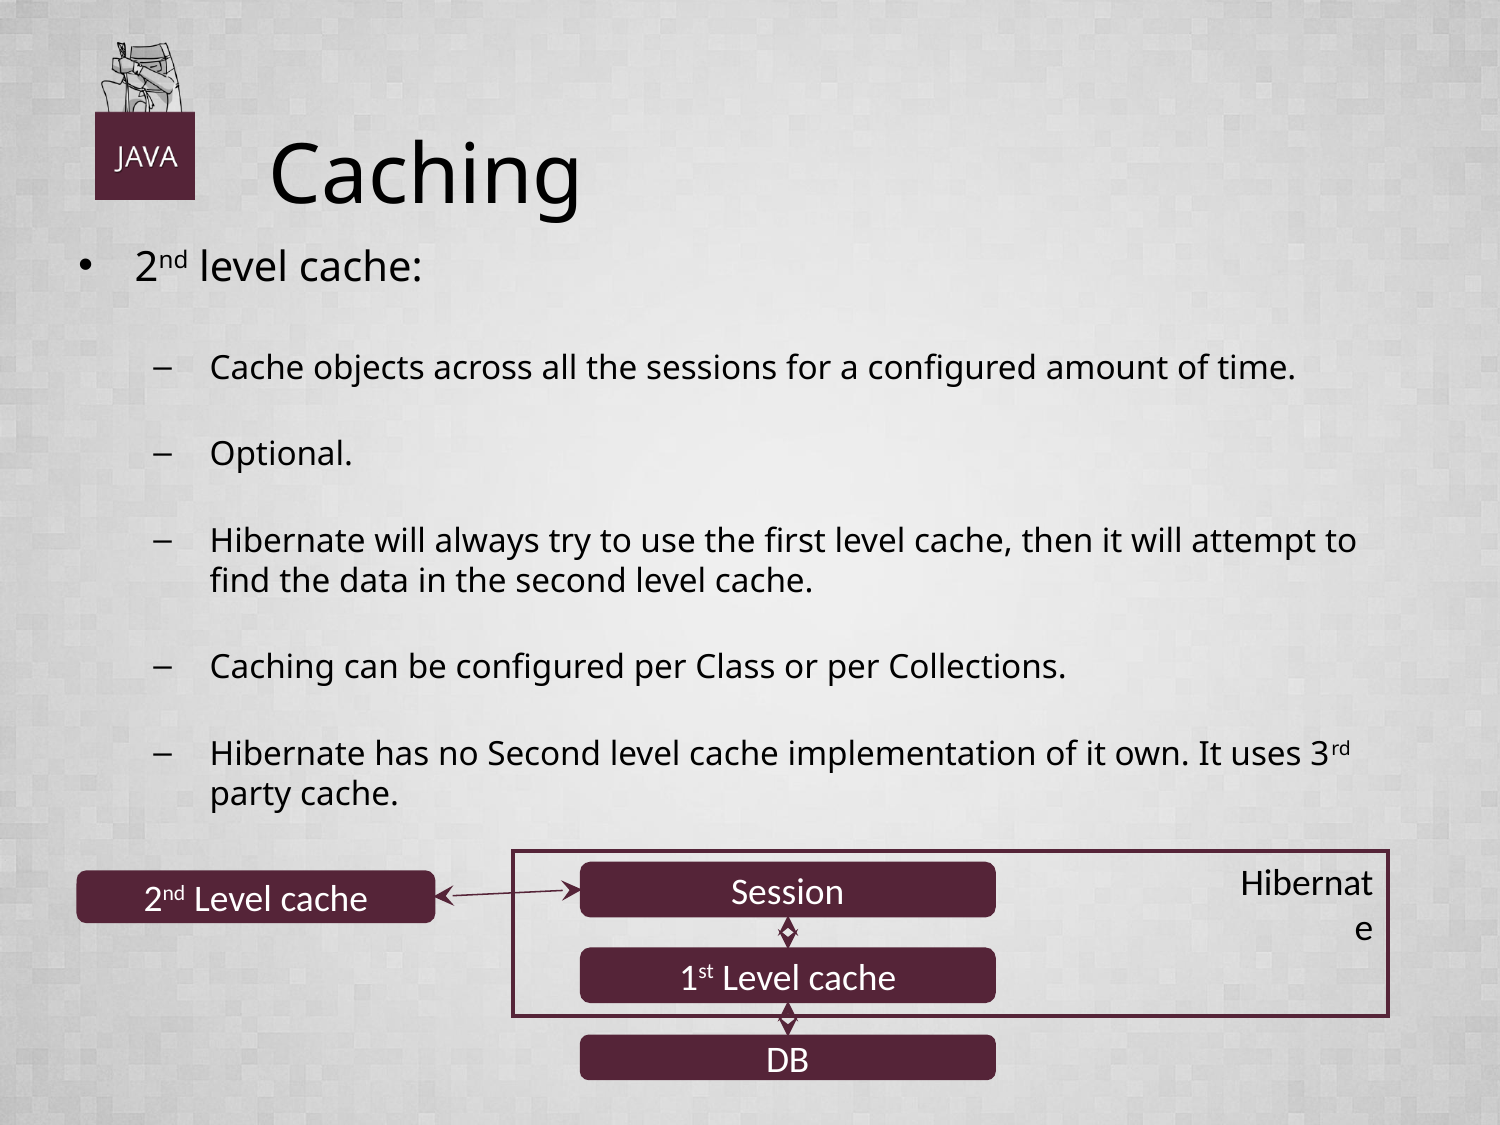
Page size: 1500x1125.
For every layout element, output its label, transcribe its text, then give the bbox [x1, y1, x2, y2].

text_box 2nd level cache: Cache objects across all the sessions for a configured amount of time. Optional. Hibernate will always try to use the first level cache, then it will attempt to find the data in the second level cache. Caching can be configured per Class or per Collections. Hibernate has no Second level cache implementation of it own. It uses 3rd party cache. [63, 231, 1398, 657]
title Caching [253, 75, 1500, 265]
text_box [78, 850, 1389, 1079]
picture [0, 0, 1500, 1125]
